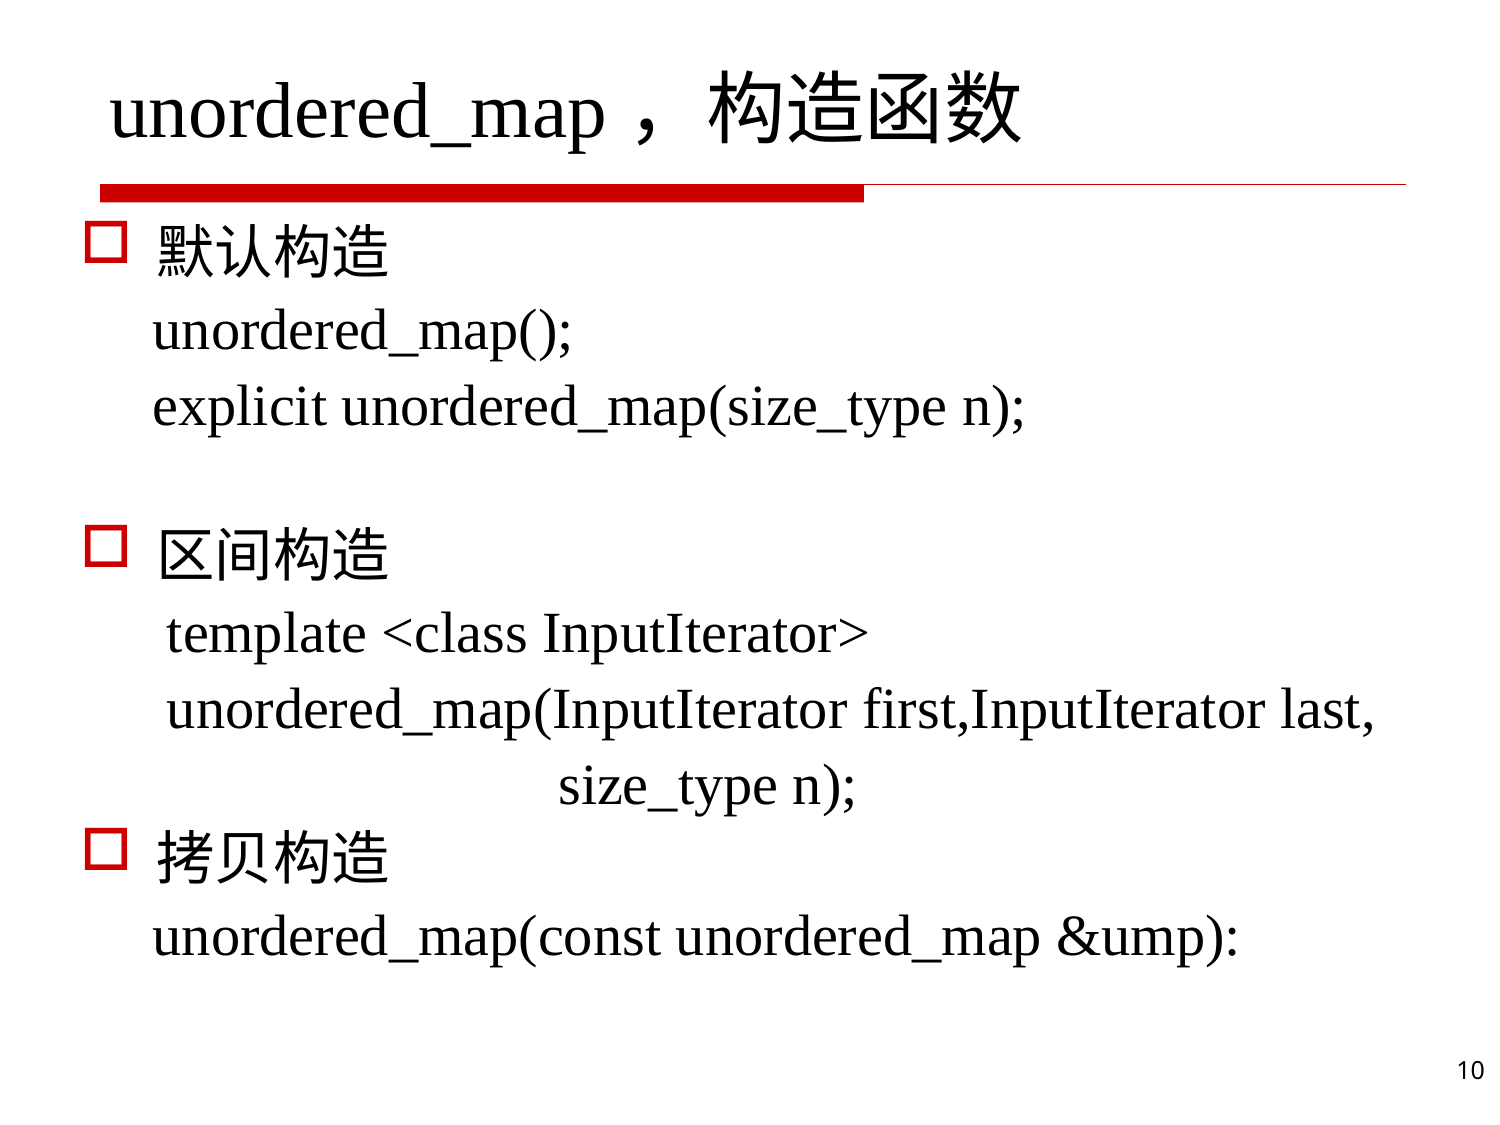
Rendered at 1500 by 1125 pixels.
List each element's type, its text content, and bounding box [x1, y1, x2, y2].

list 默认构造 unordered_map(); explicit unordered_map(size_type n); 区间构造 template <class InputIterator> unordered_map(InputIterator first,InputIterator last, size_type n); 拷贝构造 unordered_map(const unordered_map &ump): [64, 207, 1500, 1047]
title unordered_map，构造函数 [94, 50, 1407, 161]
footer 10 [1179, 1047, 1500, 1125]
